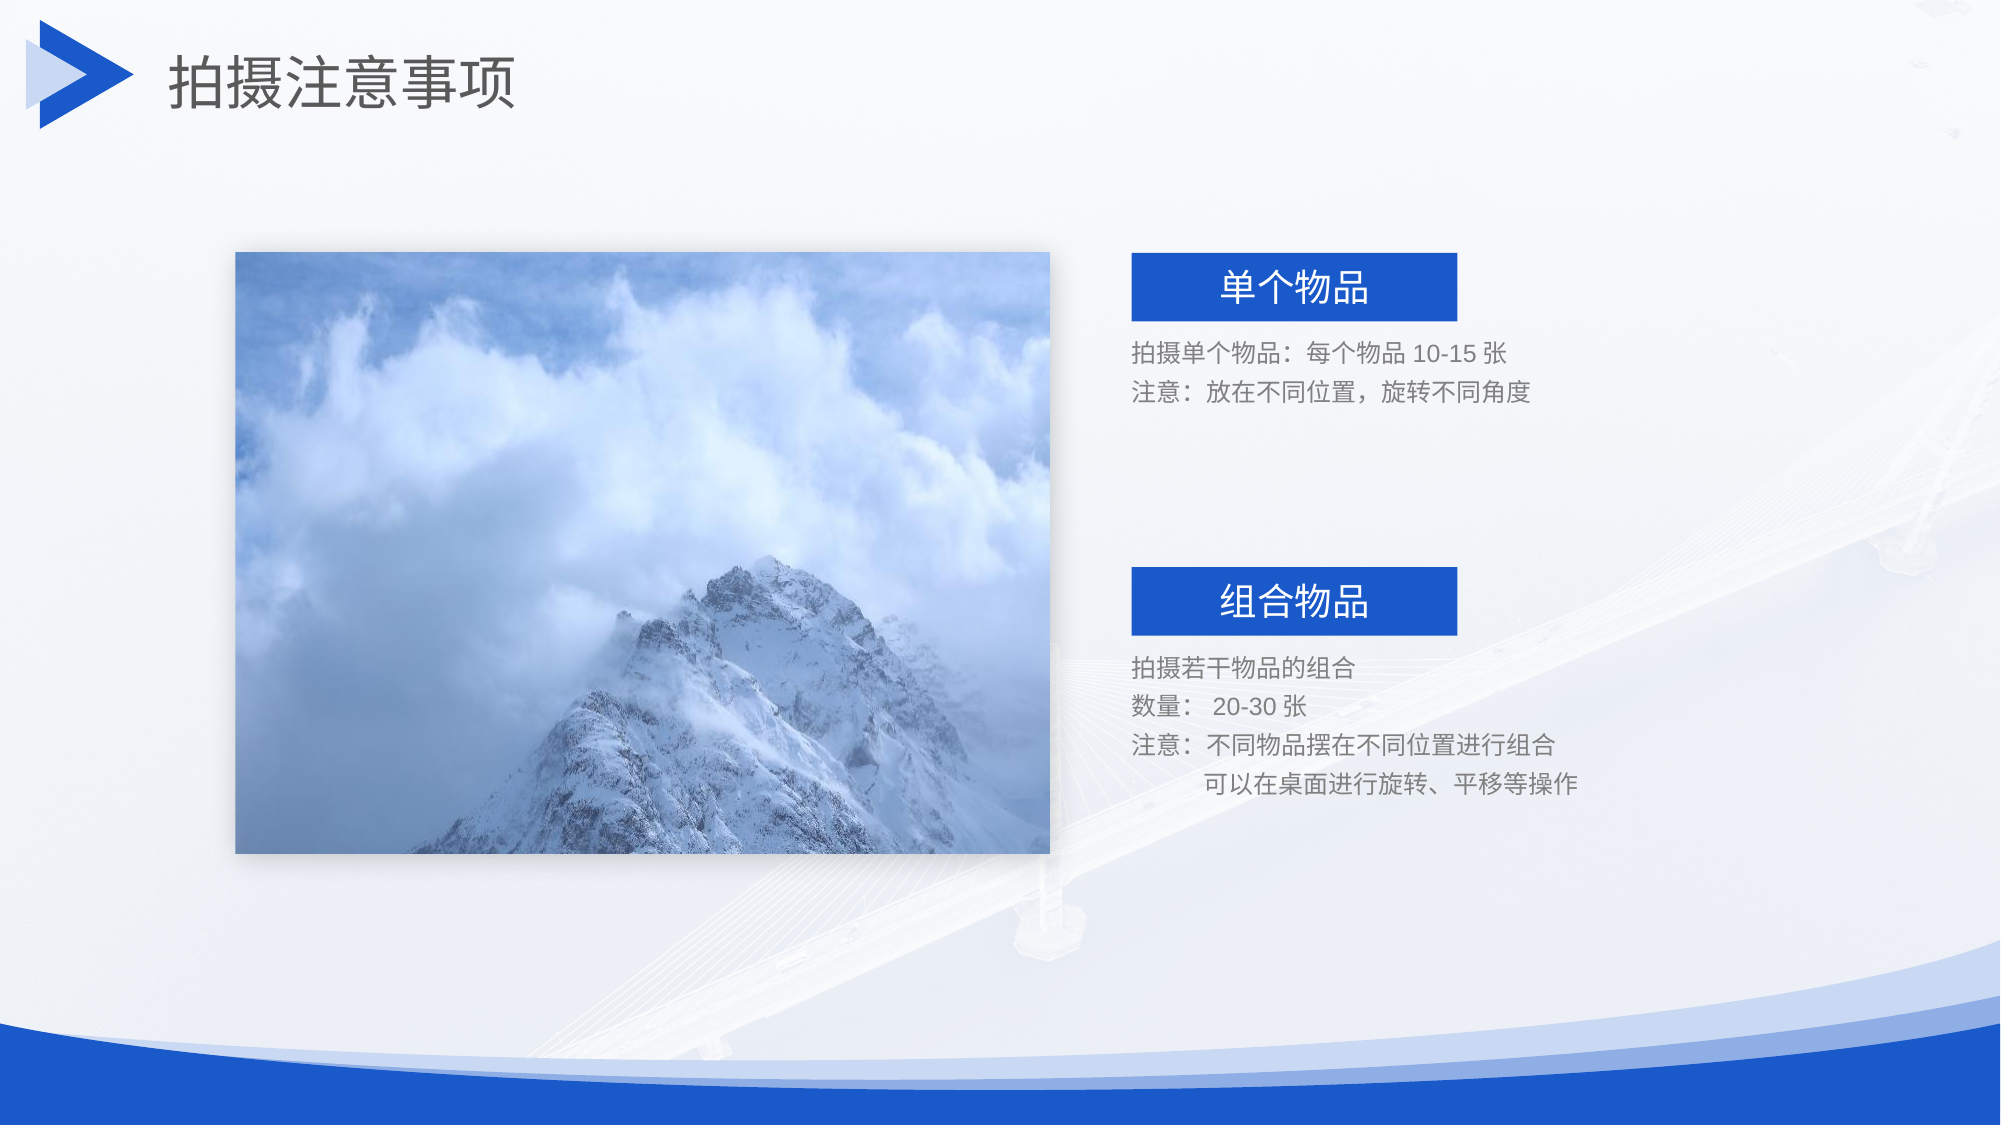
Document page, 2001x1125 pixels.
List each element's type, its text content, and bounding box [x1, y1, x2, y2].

text_box 组合物品 [1204, 571, 1385, 631]
text_box 拍摄注意事项 [152, 38, 533, 124]
text_box 单个物品 [1204, 256, 1385, 317]
text_box [234, 252, 1051, 854]
text_box 拍摄若干物品的组合 数量：20-30张 注意：不同物品摆在不同位置进行组合 可以在桌面进行旋转、平移等操作 [1117, 635, 1771, 807]
text_box 拍摄单个物品：每个物品10-15张 注意：放在不同位置，旋转不同角度 [1117, 321, 1771, 414]
text_box [1131, 252, 1459, 322]
text_box [1131, 566, 1459, 637]
